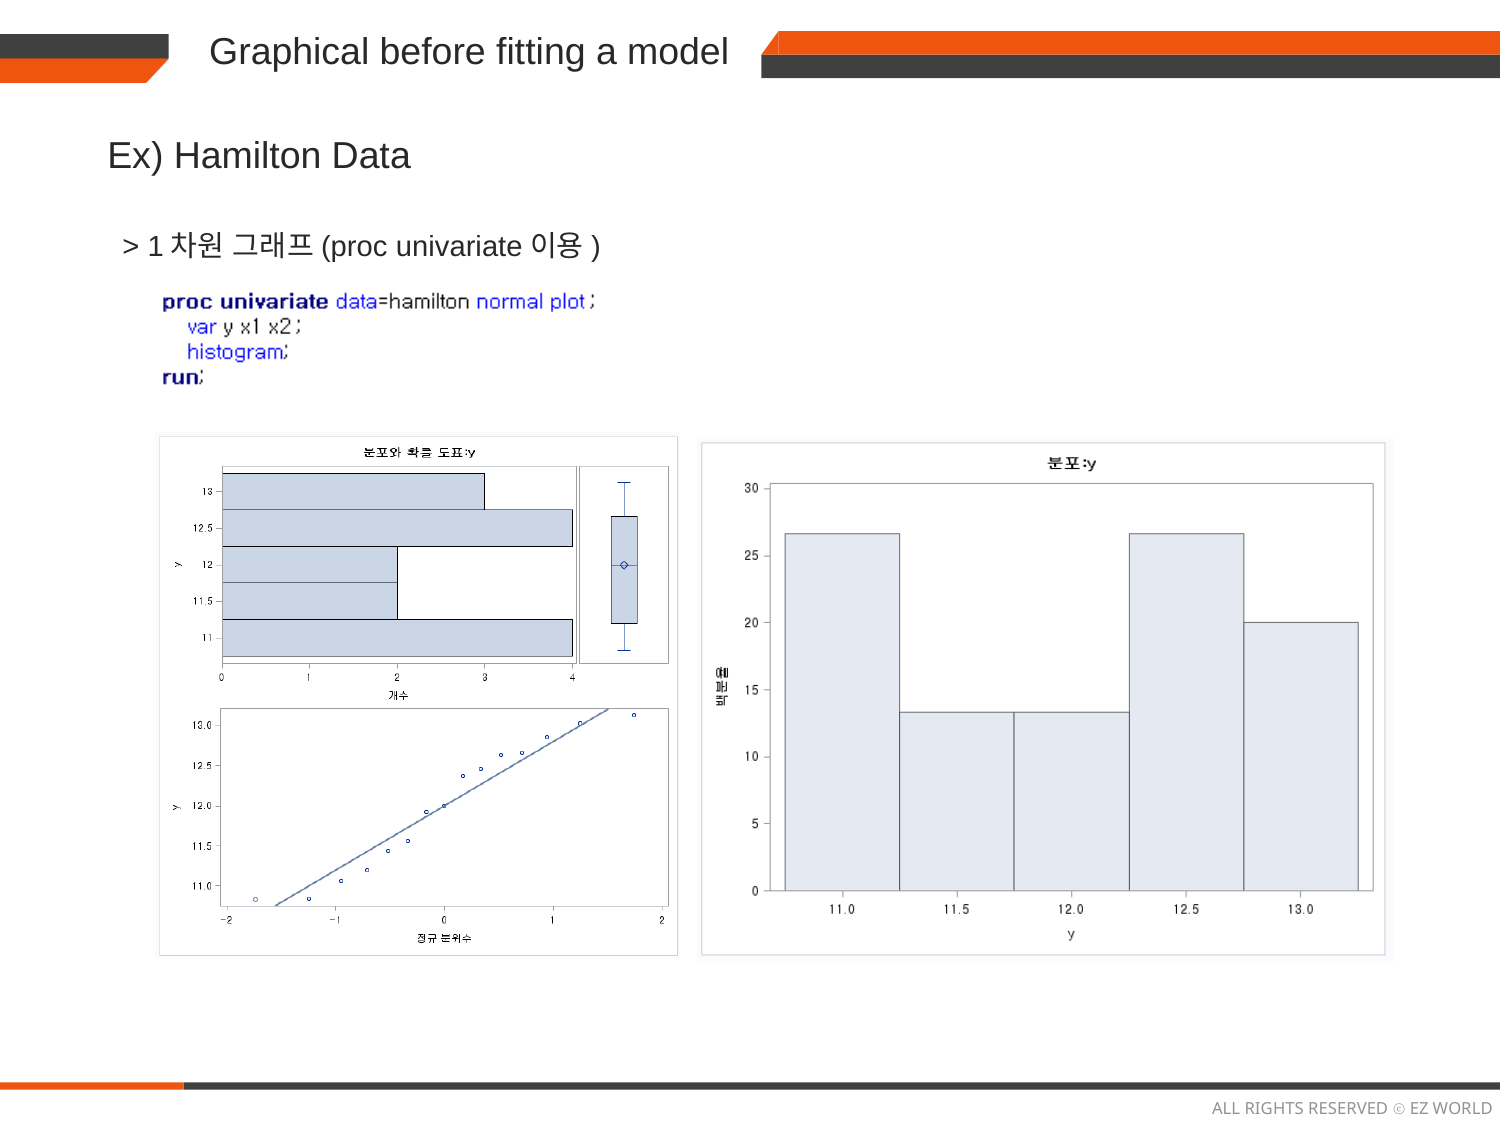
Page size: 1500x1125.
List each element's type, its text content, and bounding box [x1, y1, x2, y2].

text_box Graphical before fitting a model [194, 19, 745, 80]
text_box Ex) Hamilton Data [92, 123, 426, 184]
picture [697, 437, 1393, 963]
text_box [761, 30, 1500, 79]
text_box > 1차원 그래프(proc univariate이용) [107, 219, 616, 270]
picture [154, 432, 681, 958]
picture [159, 290, 1063, 387]
picture [0, 34, 169, 84]
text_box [0, 1081, 1500, 1090]
